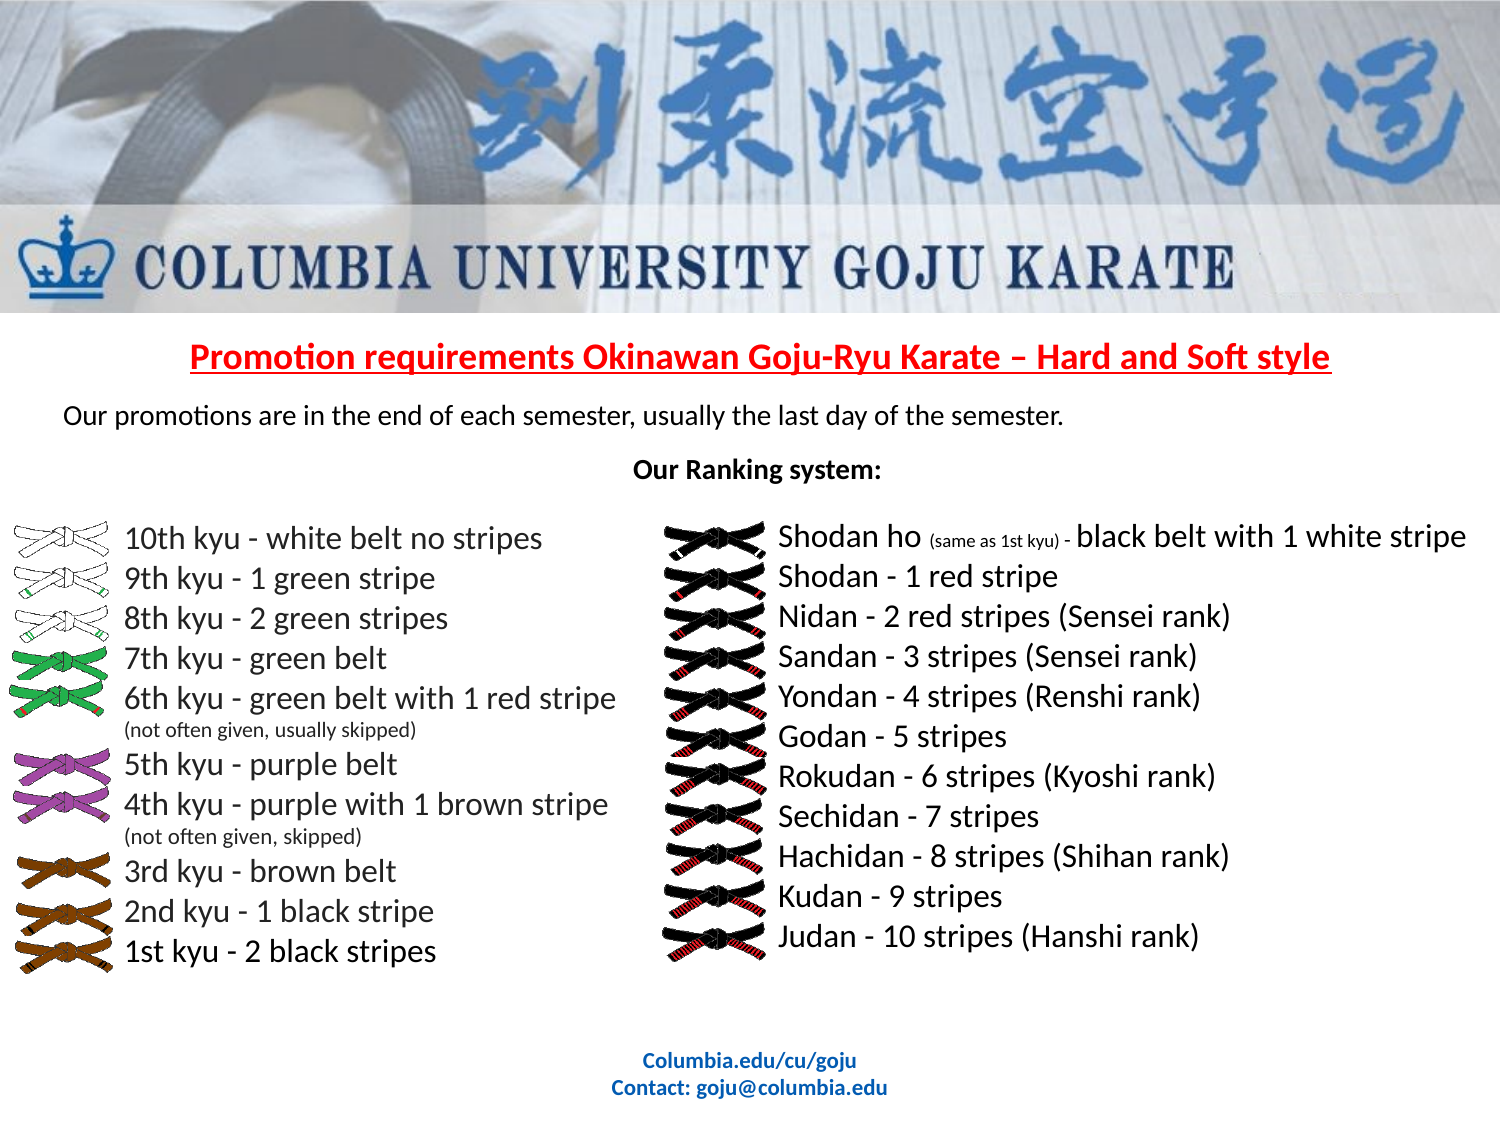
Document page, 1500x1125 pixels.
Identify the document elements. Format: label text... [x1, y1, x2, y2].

picture [9, 645, 109, 718]
picture [664, 879, 766, 919]
picture [0, 0, 1500, 313]
picture [14, 605, 109, 643]
picture [15, 898, 114, 975]
text_box Shodan ho (same as 1st kyu) - black belt with 1 white stripe Shodan - 1 red stripe Nidan - 2 red stripes (Sensei rank) Sandan - 3 stripes (Sensei rank) Yondan - 4 stripes (Renshi rank) Godan - 5 stripes Rokudan - 6 stripes (Kyoshi rank) Sechidan - 7 stripes Hachidan - 8 stripes (Shihan rank) Kudan - 9 stripes Judan - 10 stripes (Hanshi rank) [763, 507, 1500, 961]
picture [13, 562, 110, 599]
picture [13, 521, 110, 559]
text_box 10th kyu - white belt no stripes 9th kyu - 1 green stripe 8th kyu - 2 green stripes 7th kyu - green belt 6th kyu - green belt with 1 red stripe (not often given, usually skipped) 5th kyu - purple belt 4th kyu - purple with 1 brown stripe (not often given, skipped) 3rd kyu - brown belt 2nd kyu - 1 black stripe 1st kyu - 2 black stripes [108, 508, 859, 977]
picture [666, 838, 763, 876]
text_box Promotion requirements Okinawan Goju-Ryu Karate – Hard and Soft style Our promotions are in the end of each semester, usually the last day of the semester. Our Ranking system: [48, 321, 1474, 493]
picture [664, 682, 767, 836]
picture [13, 748, 112, 824]
text_box Columbia.edu/cu/goju Contact: goju@columbia.edu [591, 1038, 909, 1108]
picture [17, 852, 111, 890]
picture [664, 521, 766, 681]
picture [662, 921, 766, 962]
